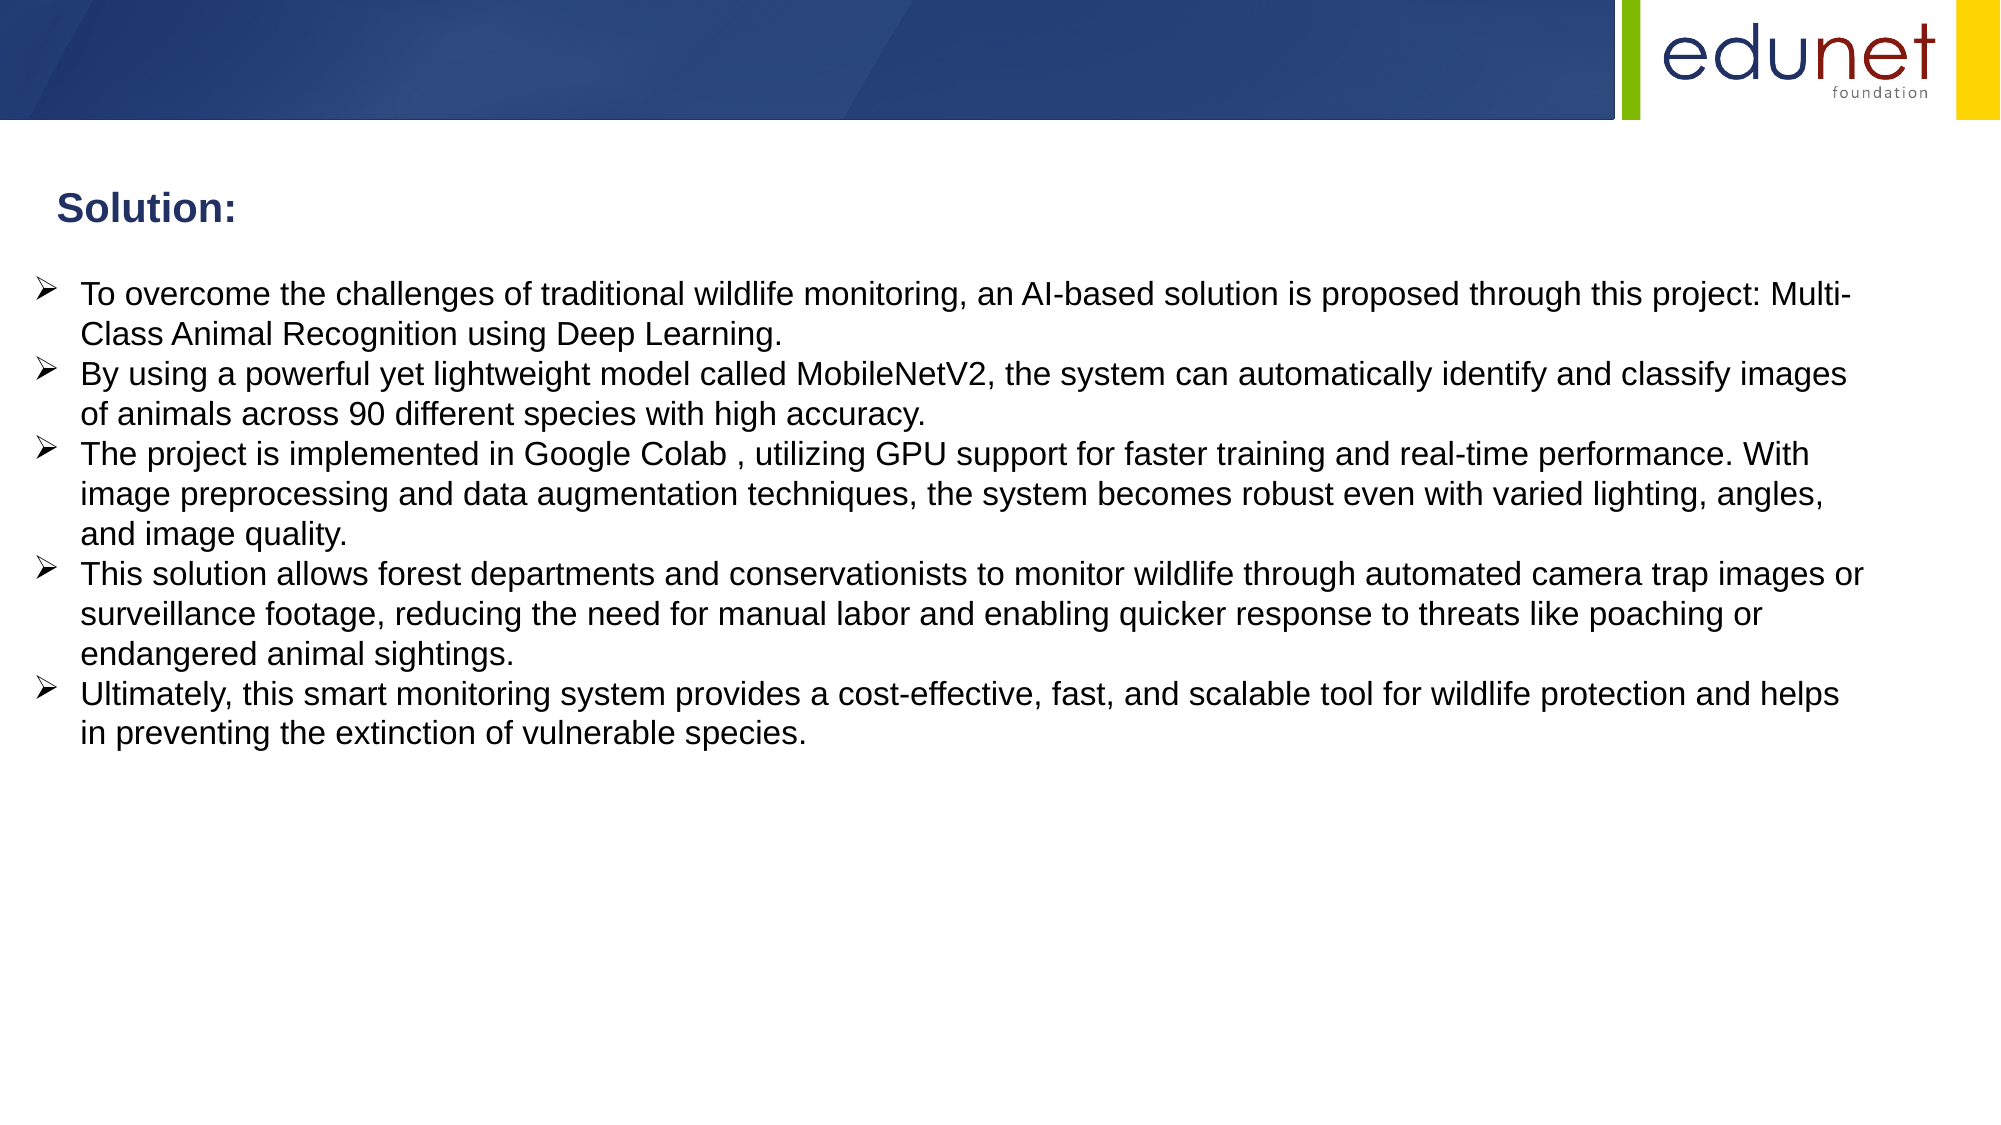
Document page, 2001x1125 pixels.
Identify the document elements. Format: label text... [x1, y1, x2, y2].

text_box To overcome the challenges of traditional wildlife monitoring, an AI-based solution is proposed through this project: Multi-Class Animal Recognition using Deep Learning. By using a powerful yet lightweight model called MobileNetV2, the system can automatically identify and classify images of animals across 90 different species with high accuracy. The project is implemented in Google Colab , utilizing GPU support for faster training and real-time performance. With image preprocessing and data augmentation techniques, the system becomes robust even with varied lighting, angles, and image quality. This solution allows forest departments and conservationists to monitor wildlife through automated camera trap images or surveillance footage, reducing the need for manual labor and enabling quicker response to threats like poaching or endangered animal sightings. Ultimately, this smart monitoring system provides a cost-effective, fast, and scalable tool for wildlife protection and helps in preventing the extinction of vulnerable species. [18, 265, 1888, 759]
picture [1652, 12, 1948, 108]
text_box Solution: [41, 172, 1043, 238]
